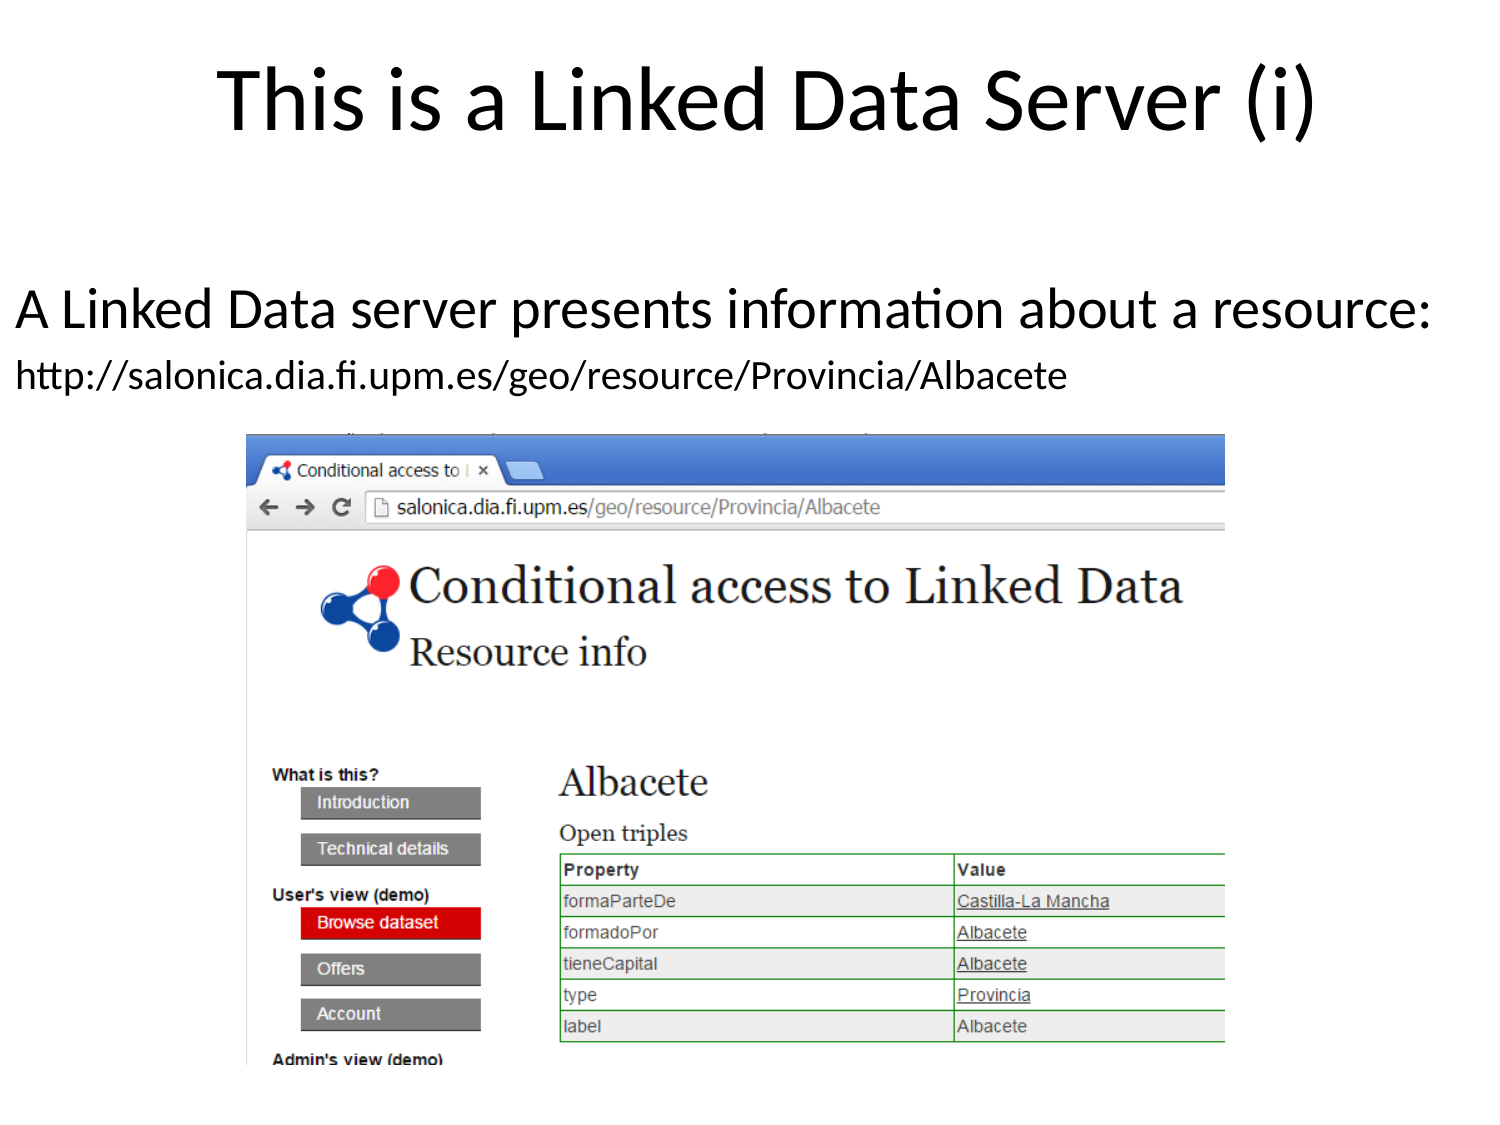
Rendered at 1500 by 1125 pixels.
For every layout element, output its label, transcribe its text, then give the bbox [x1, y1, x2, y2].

list A Linked Data server presents information about a resource: http://salonica.dia.fi.upm.es/geo/resource/Provincia/Albacete [0, 262, 1500, 1005]
title This is a Linked Data Server (i) [93, 0, 1444, 188]
picture [245, 433, 1226, 1066]
